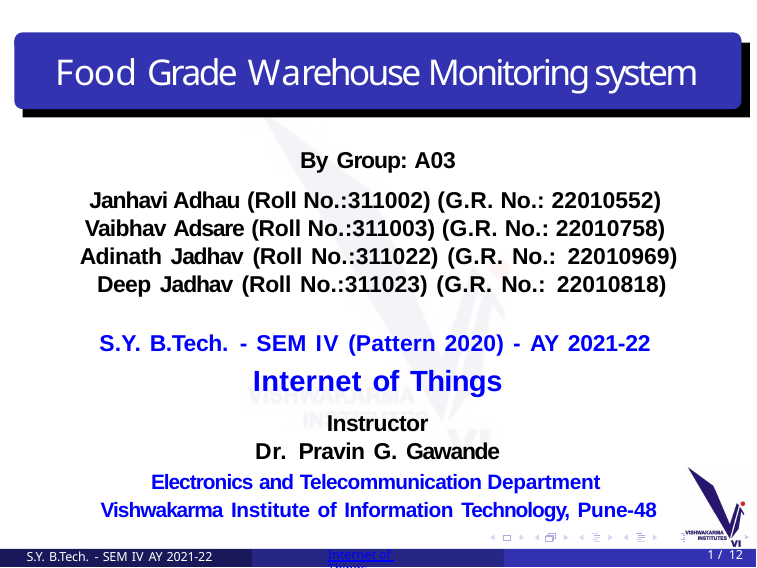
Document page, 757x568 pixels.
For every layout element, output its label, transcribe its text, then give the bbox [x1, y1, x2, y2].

picture [685, 467, 745, 547]
title Food Grade Warehouse Monitoring system [53, 47, 757, 145]
text_box By Group: A03 Janhavi Adhau (Roll No.:311002) (G.R. No.: 22010552) Vaibhav Adsare (Roll No.:311003) (G.R. No.: 22010758) Adinath Jadhav (Roll No.:311022) (G.R. No.: 22010969) Deep Jadhav (Roll No.:311023) (G.R. No.: 22010818) S.Y. B.Tech. - SEM IV (Pattern 2020) - AY 2021-22 Internet of Things Instructor Dr. Pravin G. Gawande Electronics and Telecommunication Department Vishwakarma Institute of Information Technology, Pune-48 [77, 130, 679, 522]
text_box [14, 32, 751, 118]
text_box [0, 548, 757, 568]
